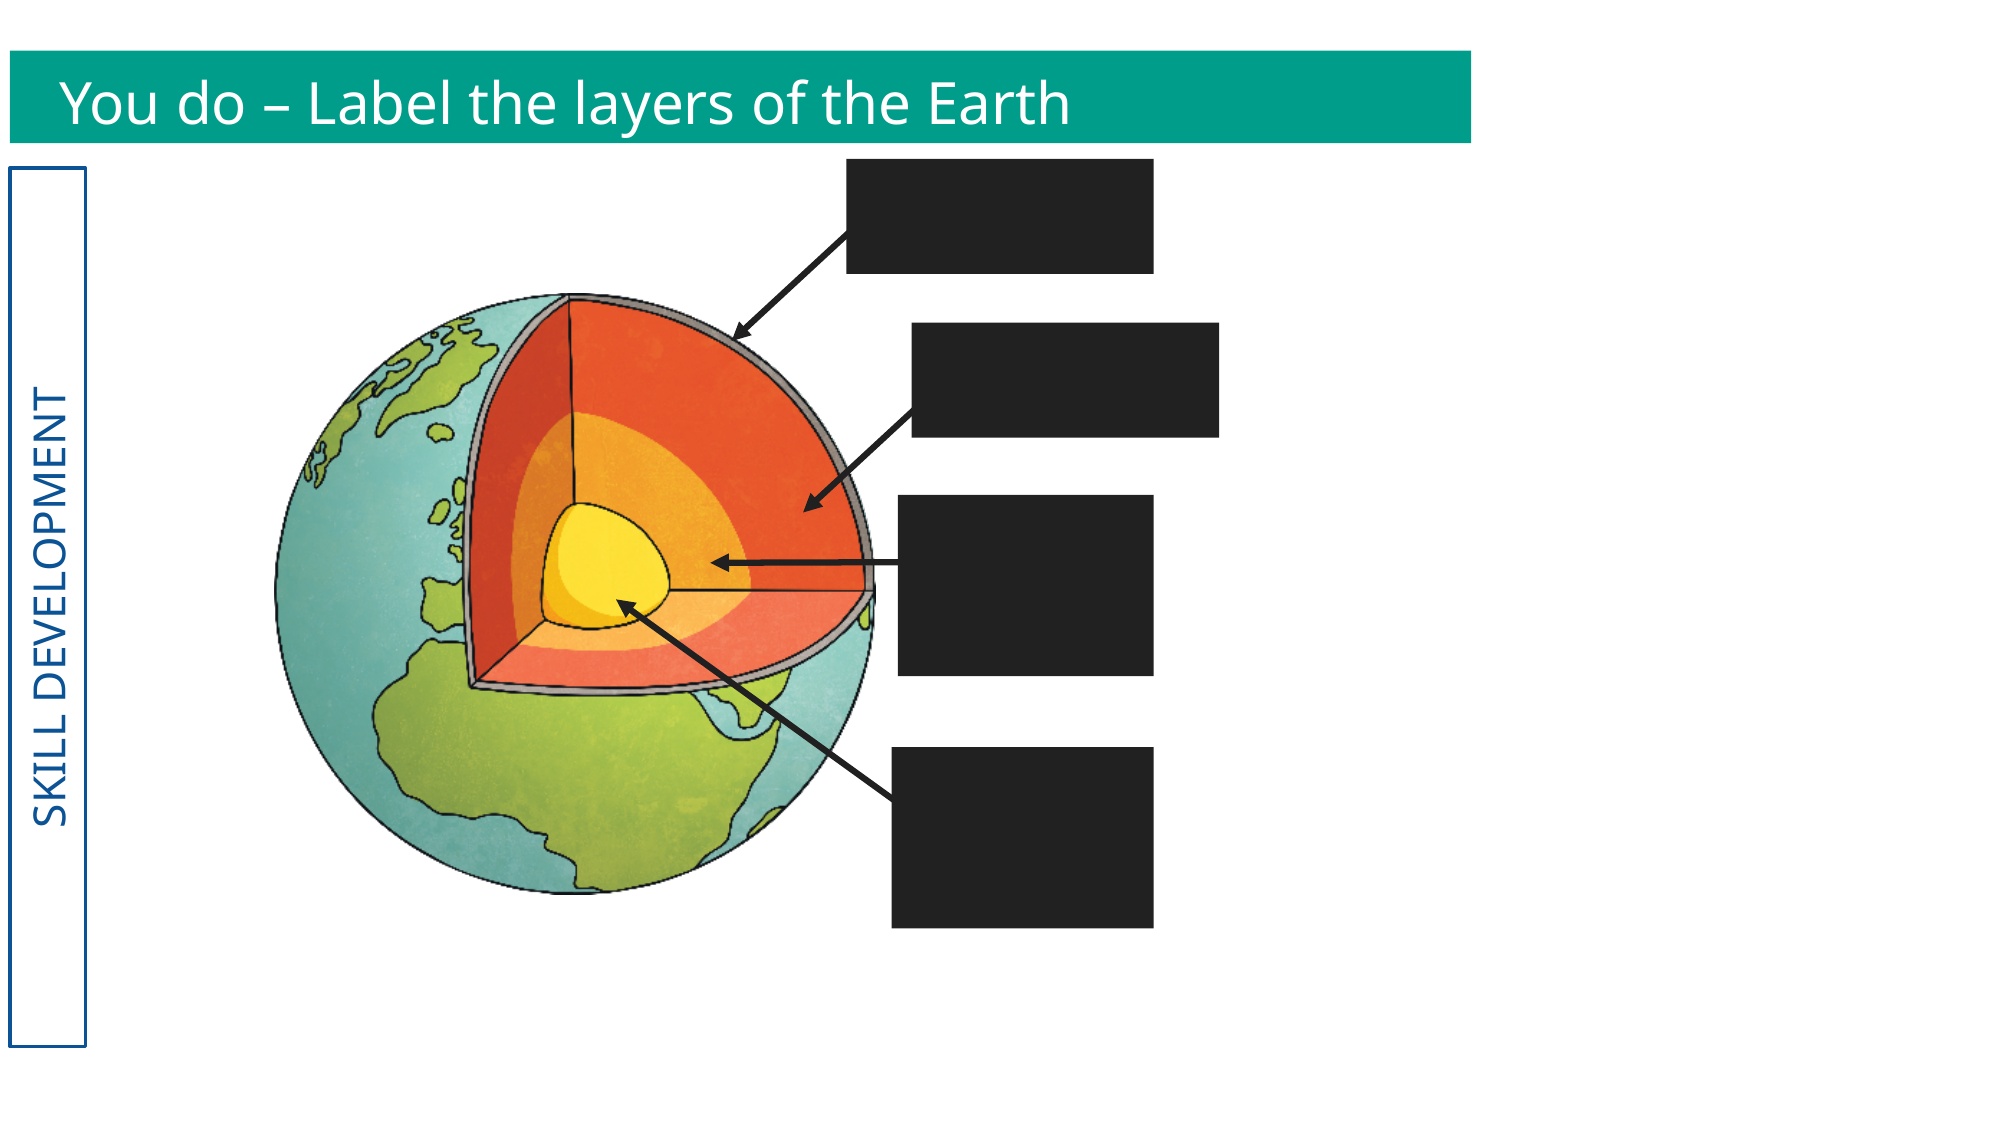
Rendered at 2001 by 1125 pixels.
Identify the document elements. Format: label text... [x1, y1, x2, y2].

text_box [615, 599, 912, 814]
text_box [802, 378, 948, 513]
picture [273, 293, 877, 896]
text_box [910, 321, 1221, 440]
text_box [890, 745, 1156, 930]
text_box [896, 493, 1156, 678]
subtitle You do – Label the layers of the Earth [20, 58, 1463, 135]
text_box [731, 207, 877, 342]
text_box [844, 157, 1156, 276]
